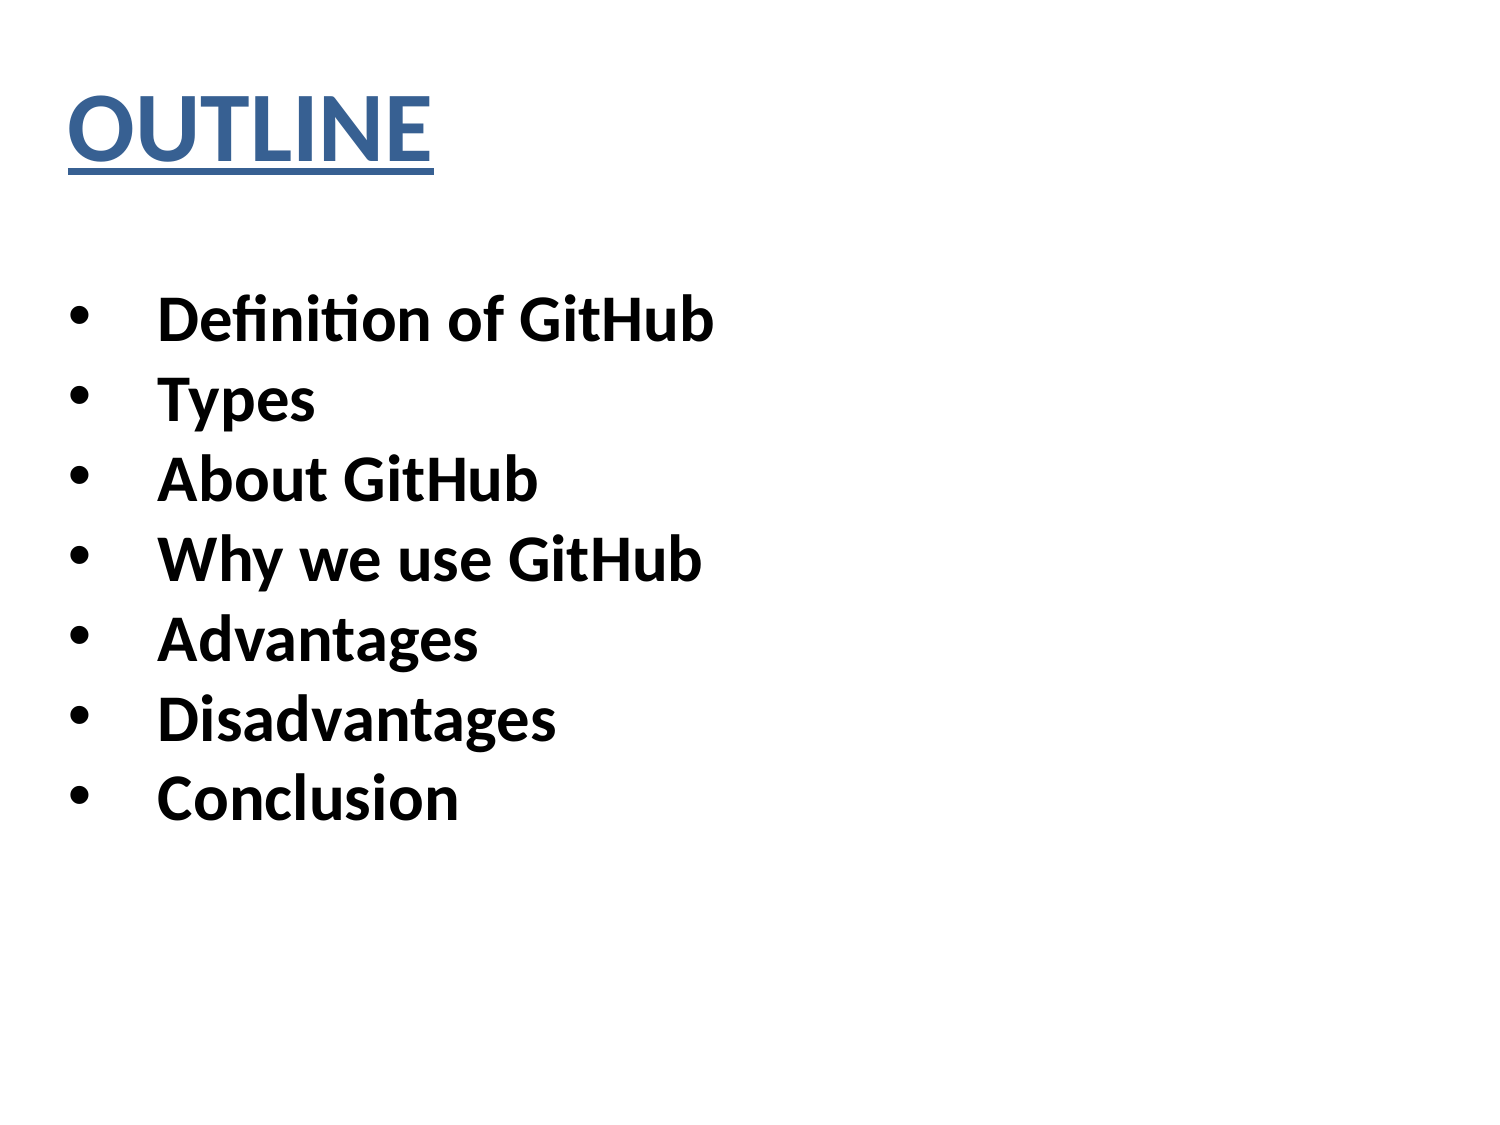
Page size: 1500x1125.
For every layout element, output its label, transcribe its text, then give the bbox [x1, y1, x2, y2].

text_box Definition of GitHub Types About GitHub Why we use GitHub Advantages Disadvantages Conclusion [53, 267, 1471, 977]
text_box OUTLINE [53, 54, 1436, 190]
